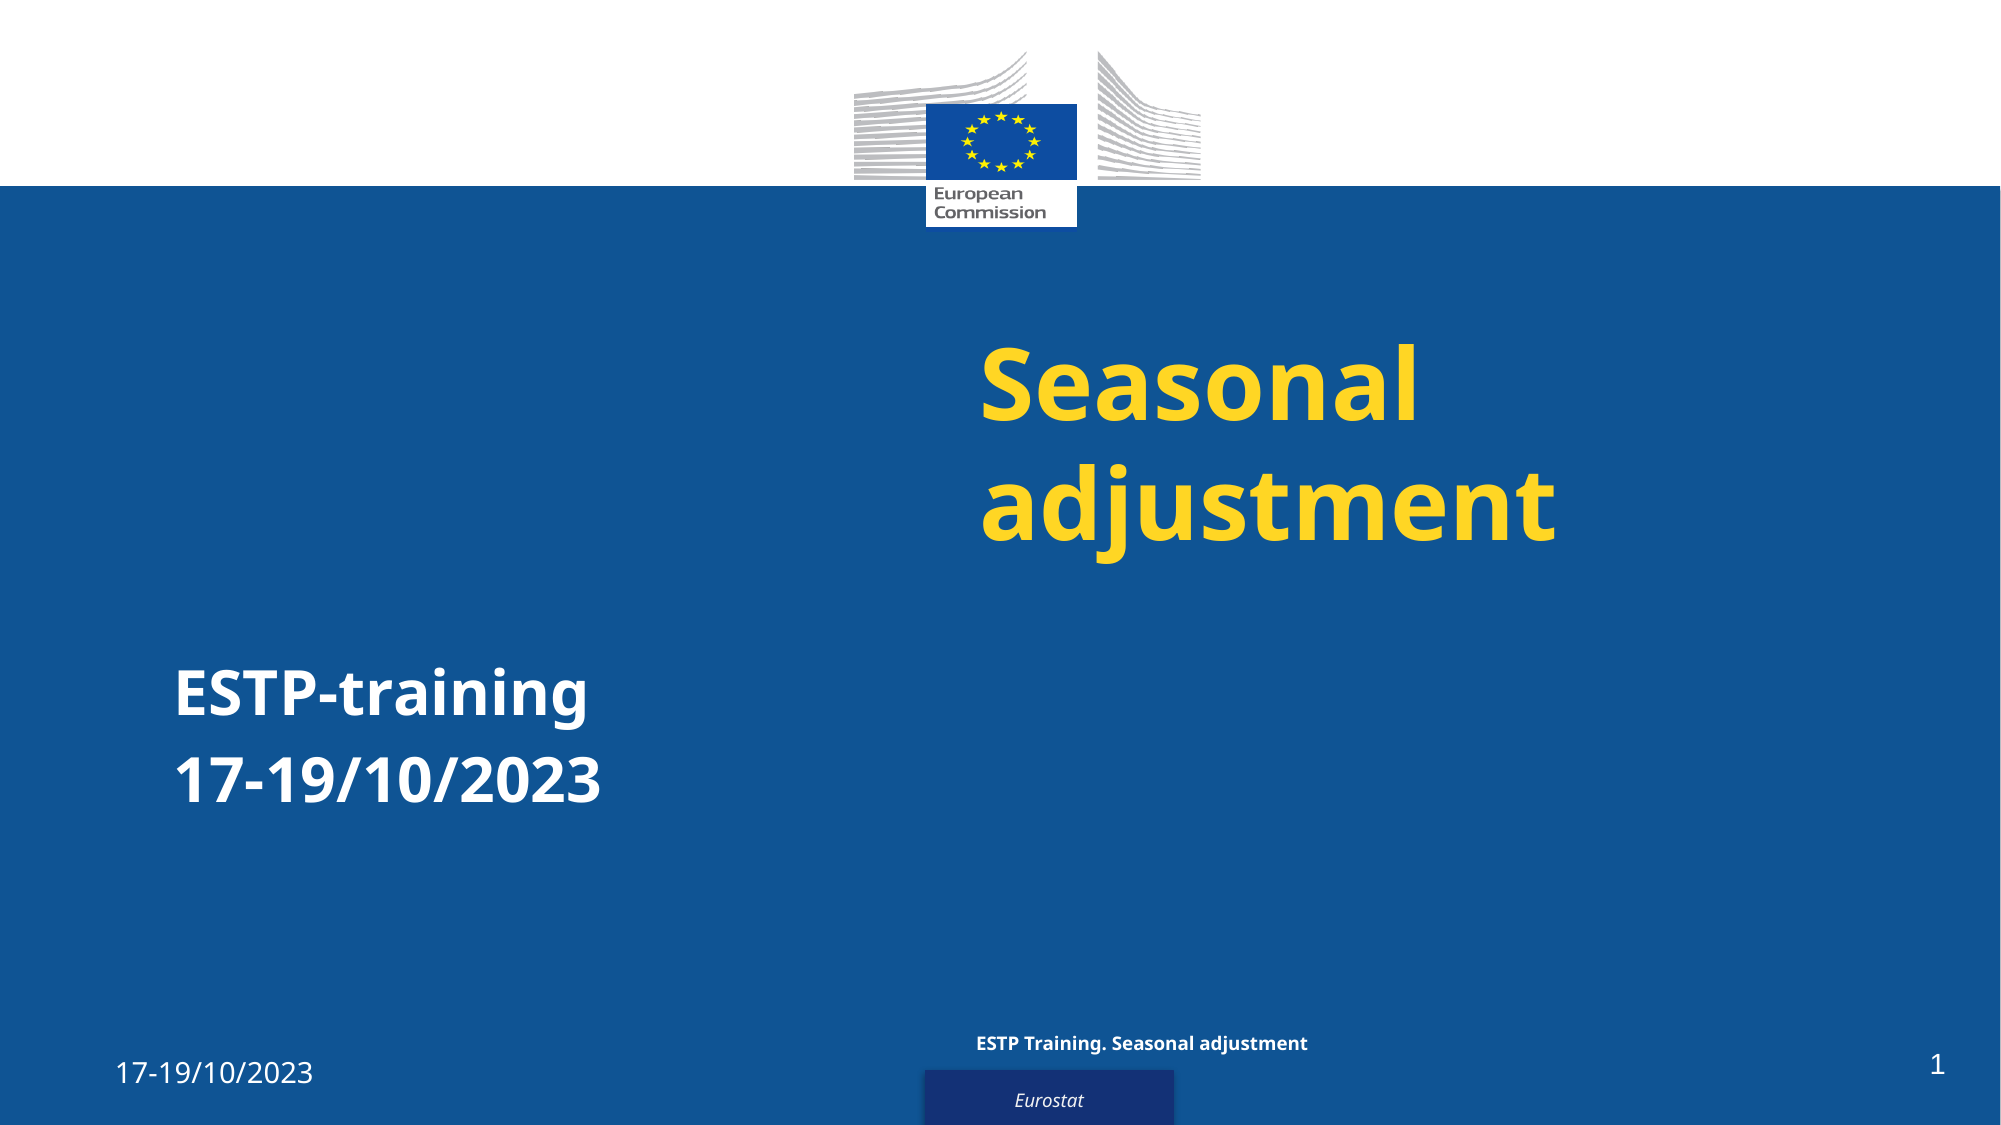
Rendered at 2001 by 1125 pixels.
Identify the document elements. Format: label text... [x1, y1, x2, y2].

title Seasonal adjustment [905, 269, 1898, 612]
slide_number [99, 1046, 386, 1103]
footer ESTP Training. Seasonal adjustment [464, 1024, 1820, 1103]
list ESTP-training 17-19/10/2023 [102, 645, 922, 953]
slide_number 1 [1834, 1037, 1961, 1104]
